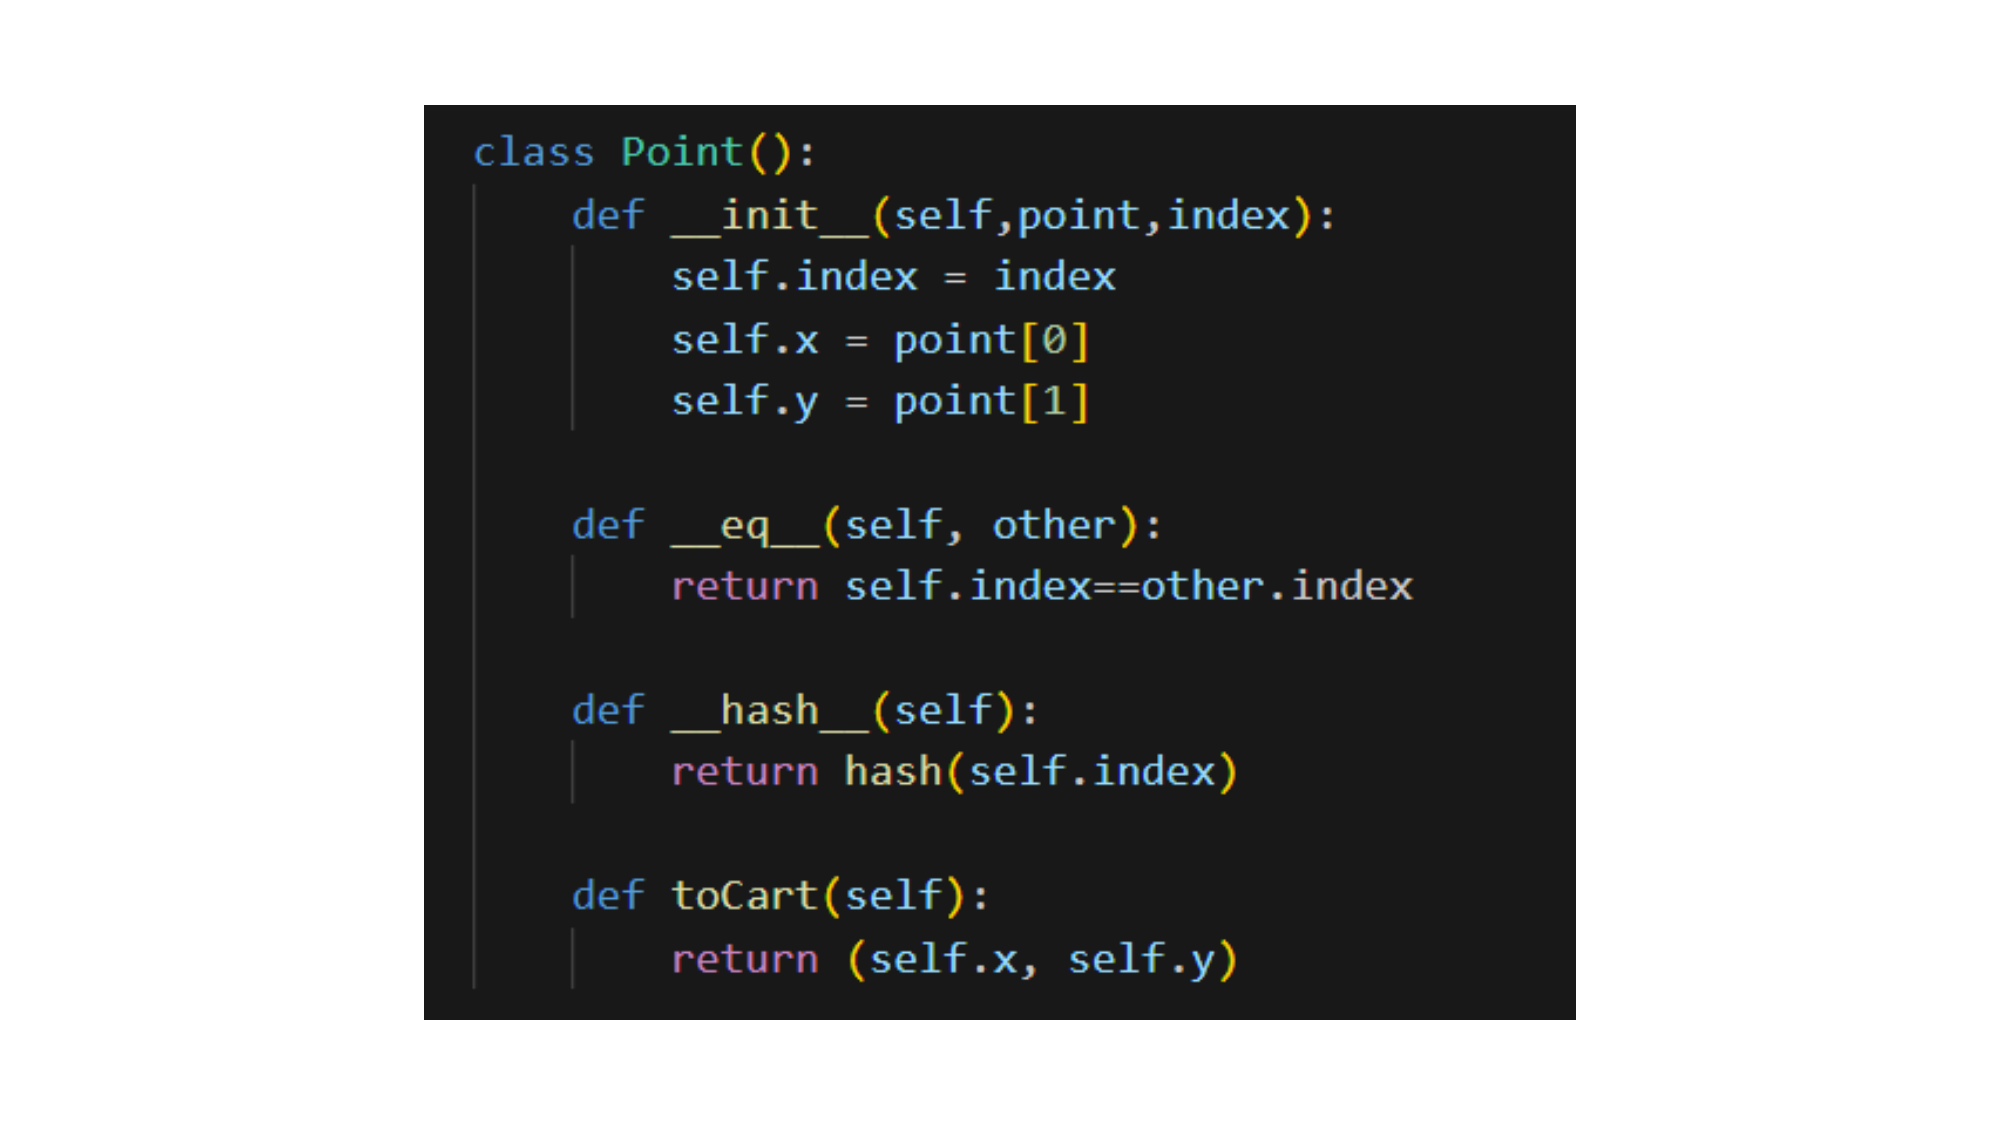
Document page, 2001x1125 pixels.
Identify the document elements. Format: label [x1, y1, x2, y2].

list [424, 105, 1576, 1020]
